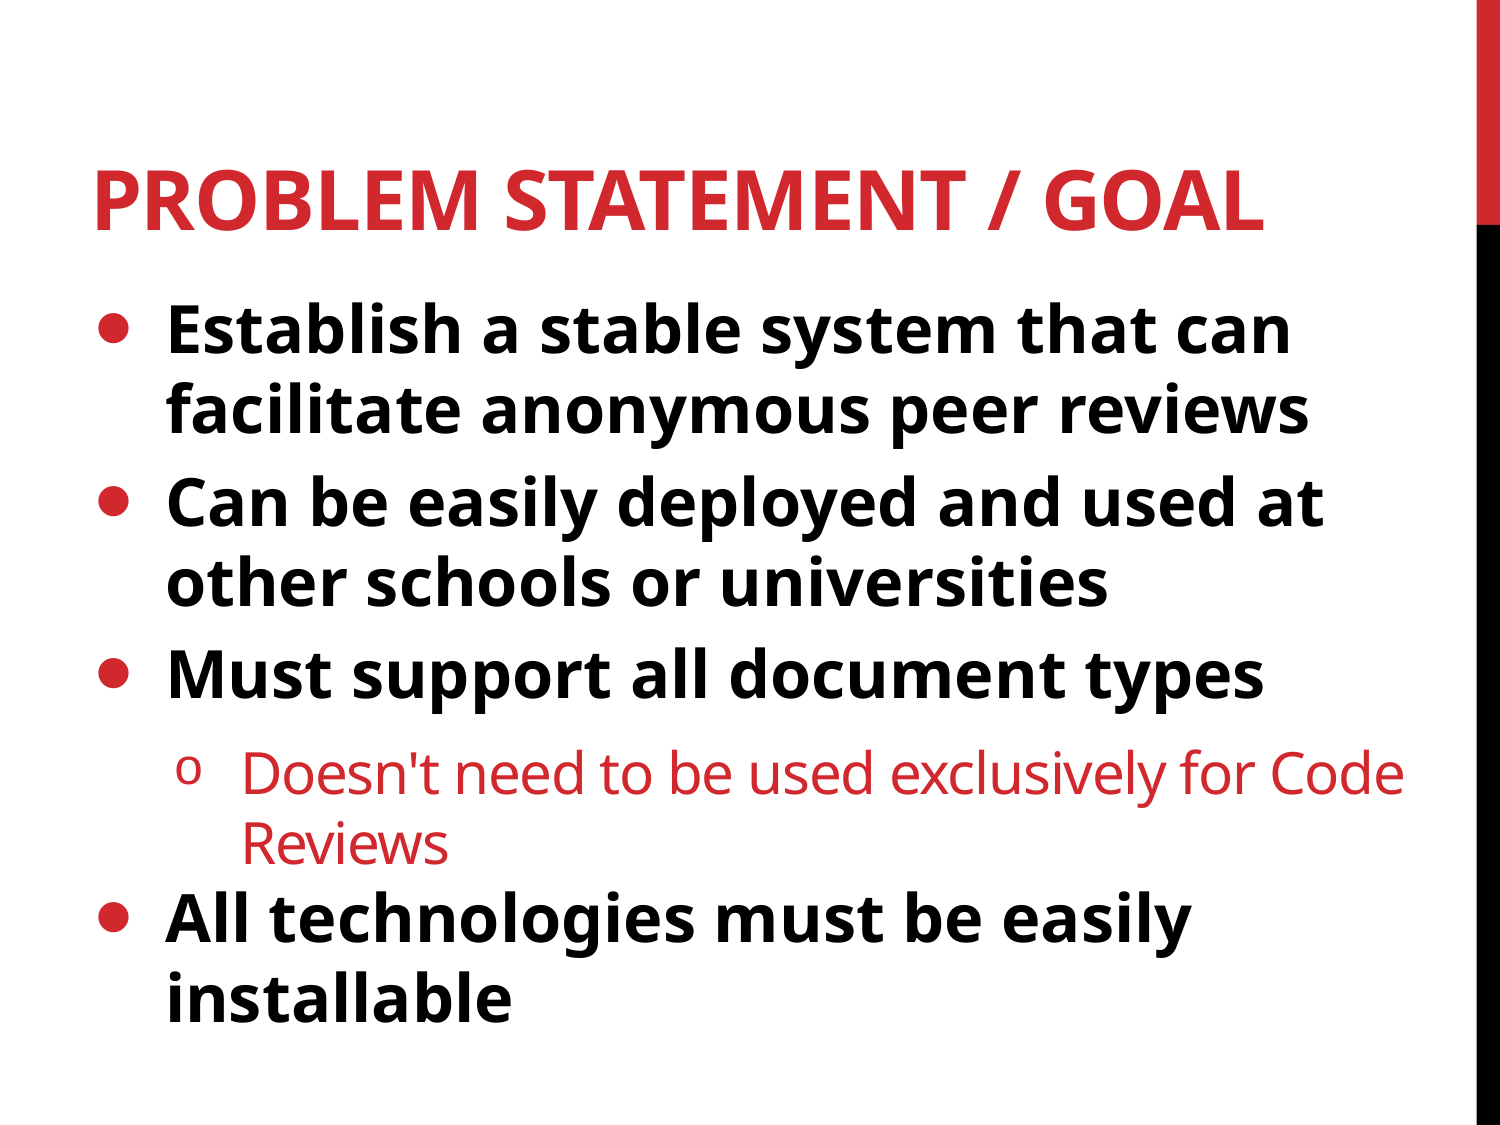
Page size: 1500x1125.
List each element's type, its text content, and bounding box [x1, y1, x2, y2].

list Establish a stable system that can facilitate anonymous peer reviews Can be easily deployed and used at other schools or universities Must support all document types Doesn't need to be used exclusively for Code Reviews All technologies must be easily installable [75, 272, 1425, 1067]
title Problem Statement / Goal [75, 45, 1425, 263]
